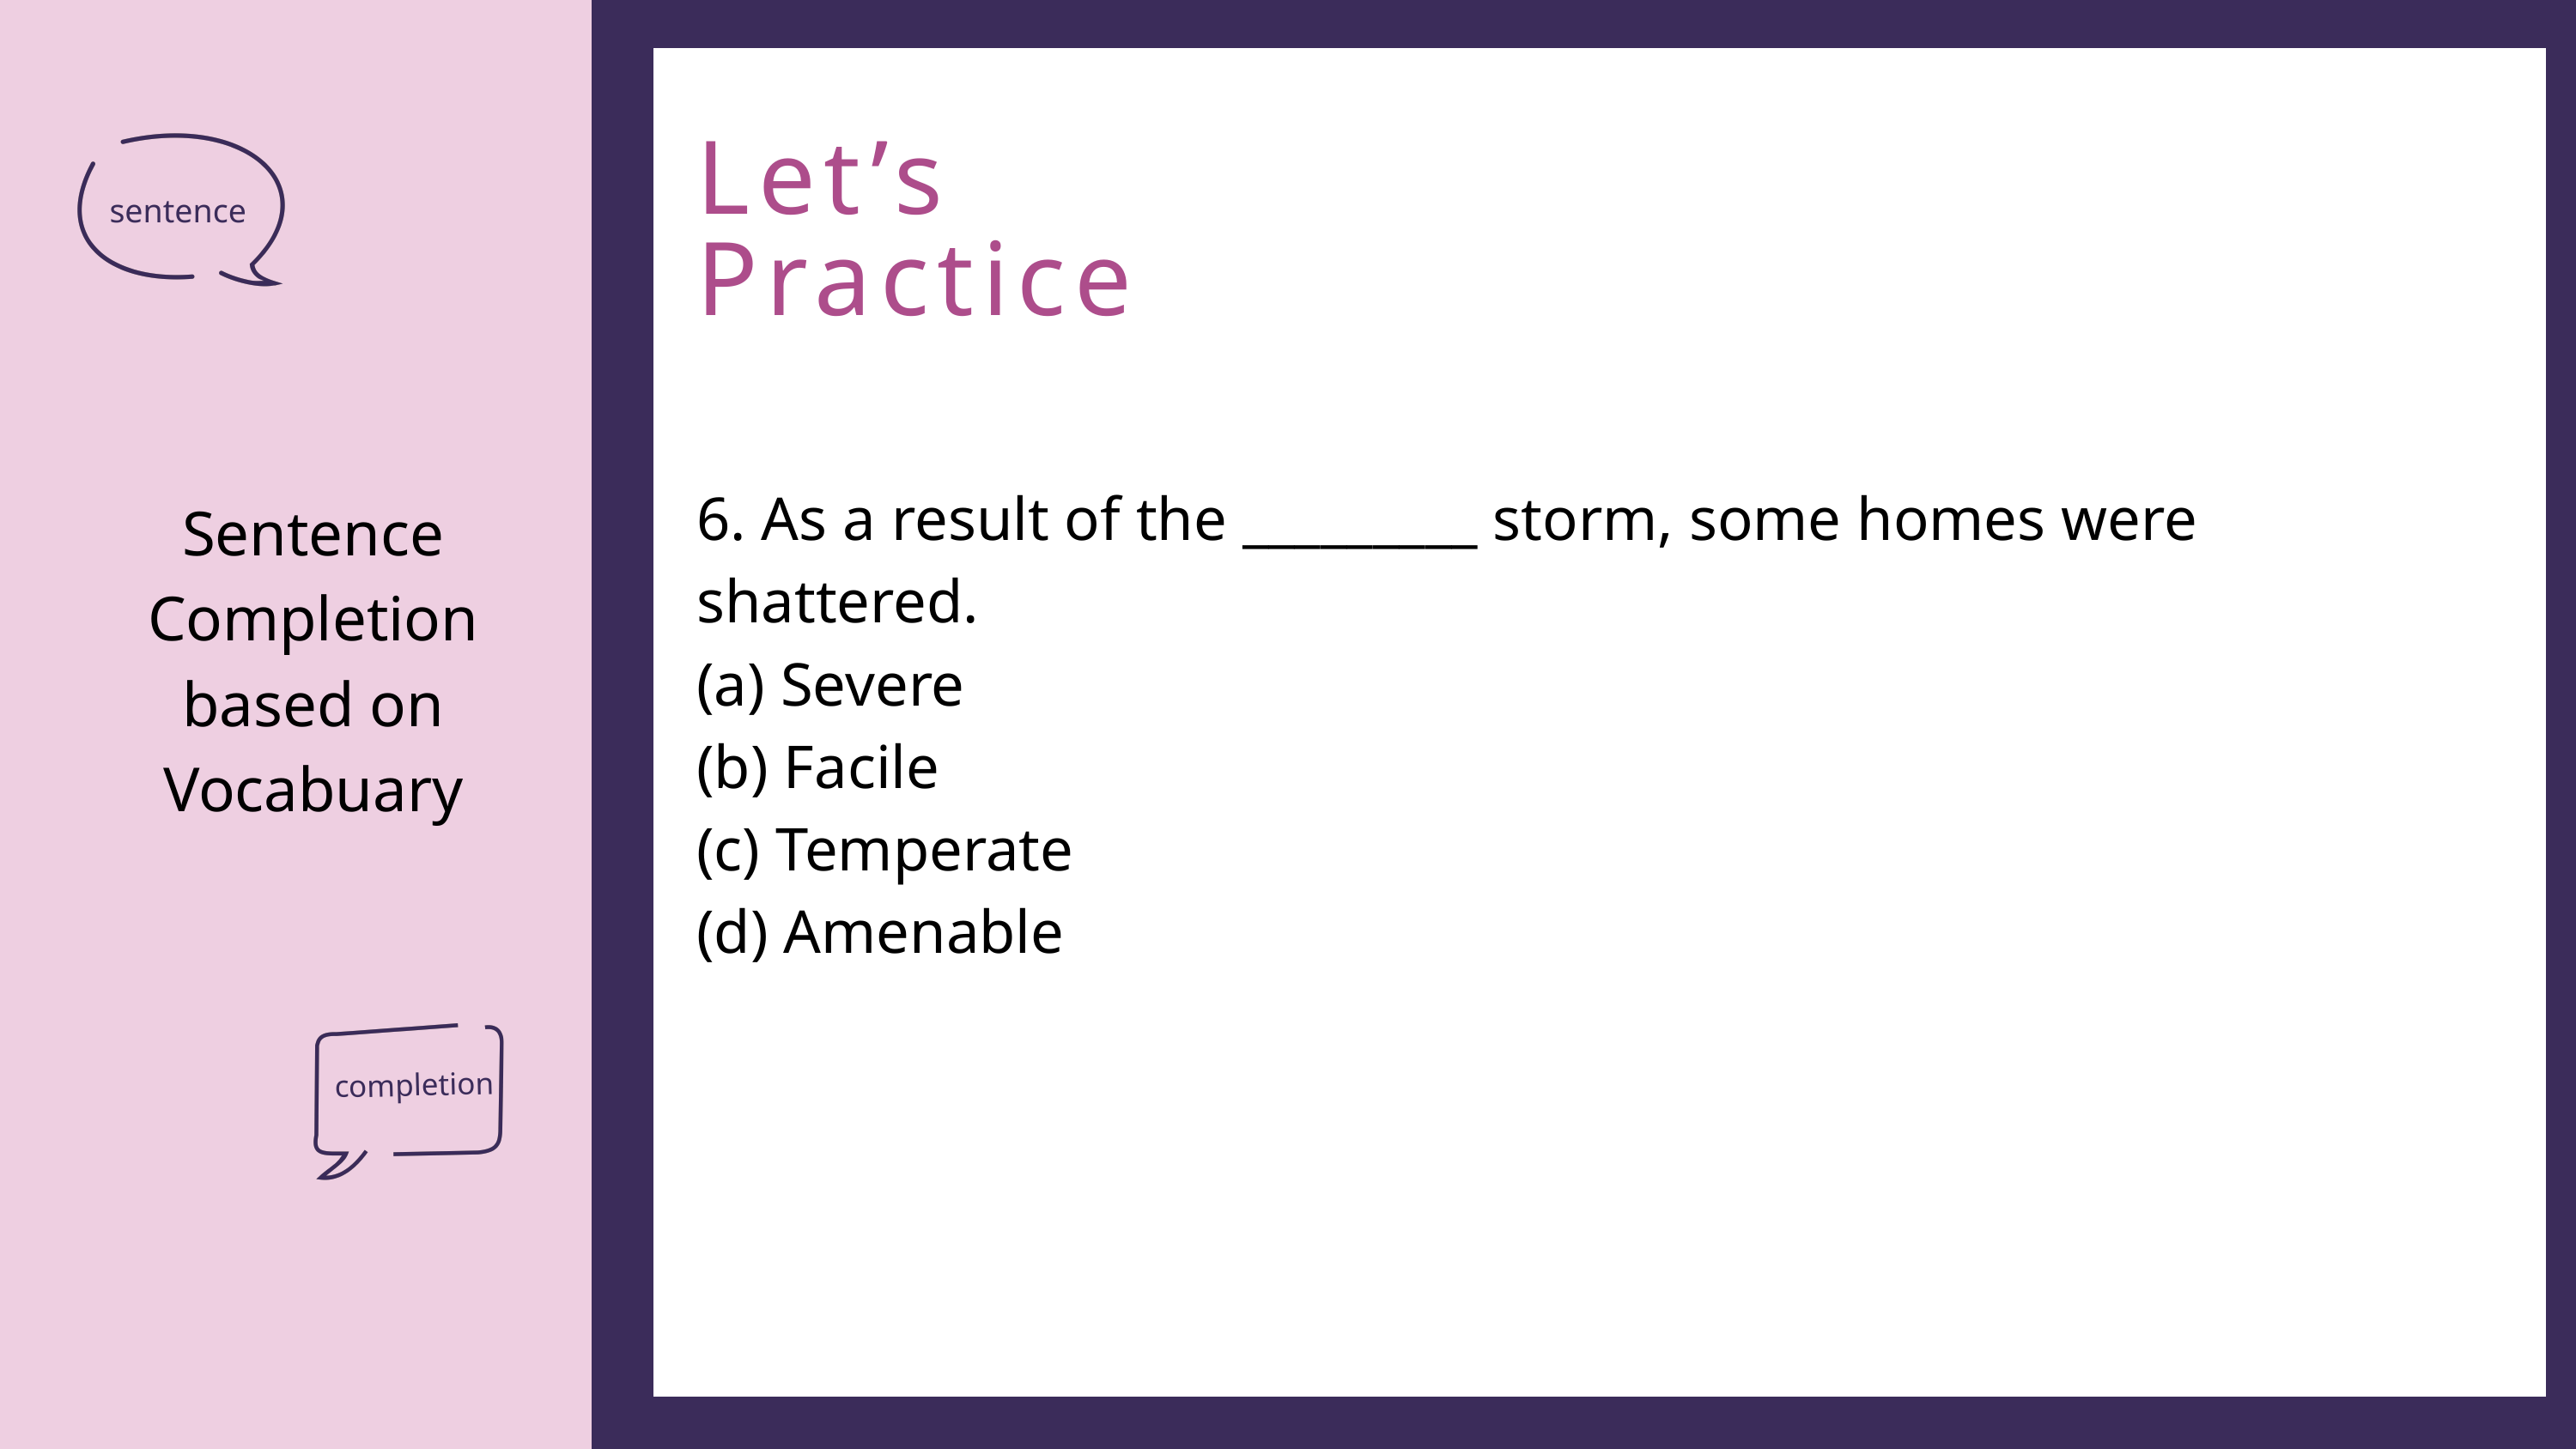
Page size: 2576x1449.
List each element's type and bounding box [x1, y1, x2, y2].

text_box [0, 0, 592, 1449]
text_box [653, 47, 2547, 1397]
